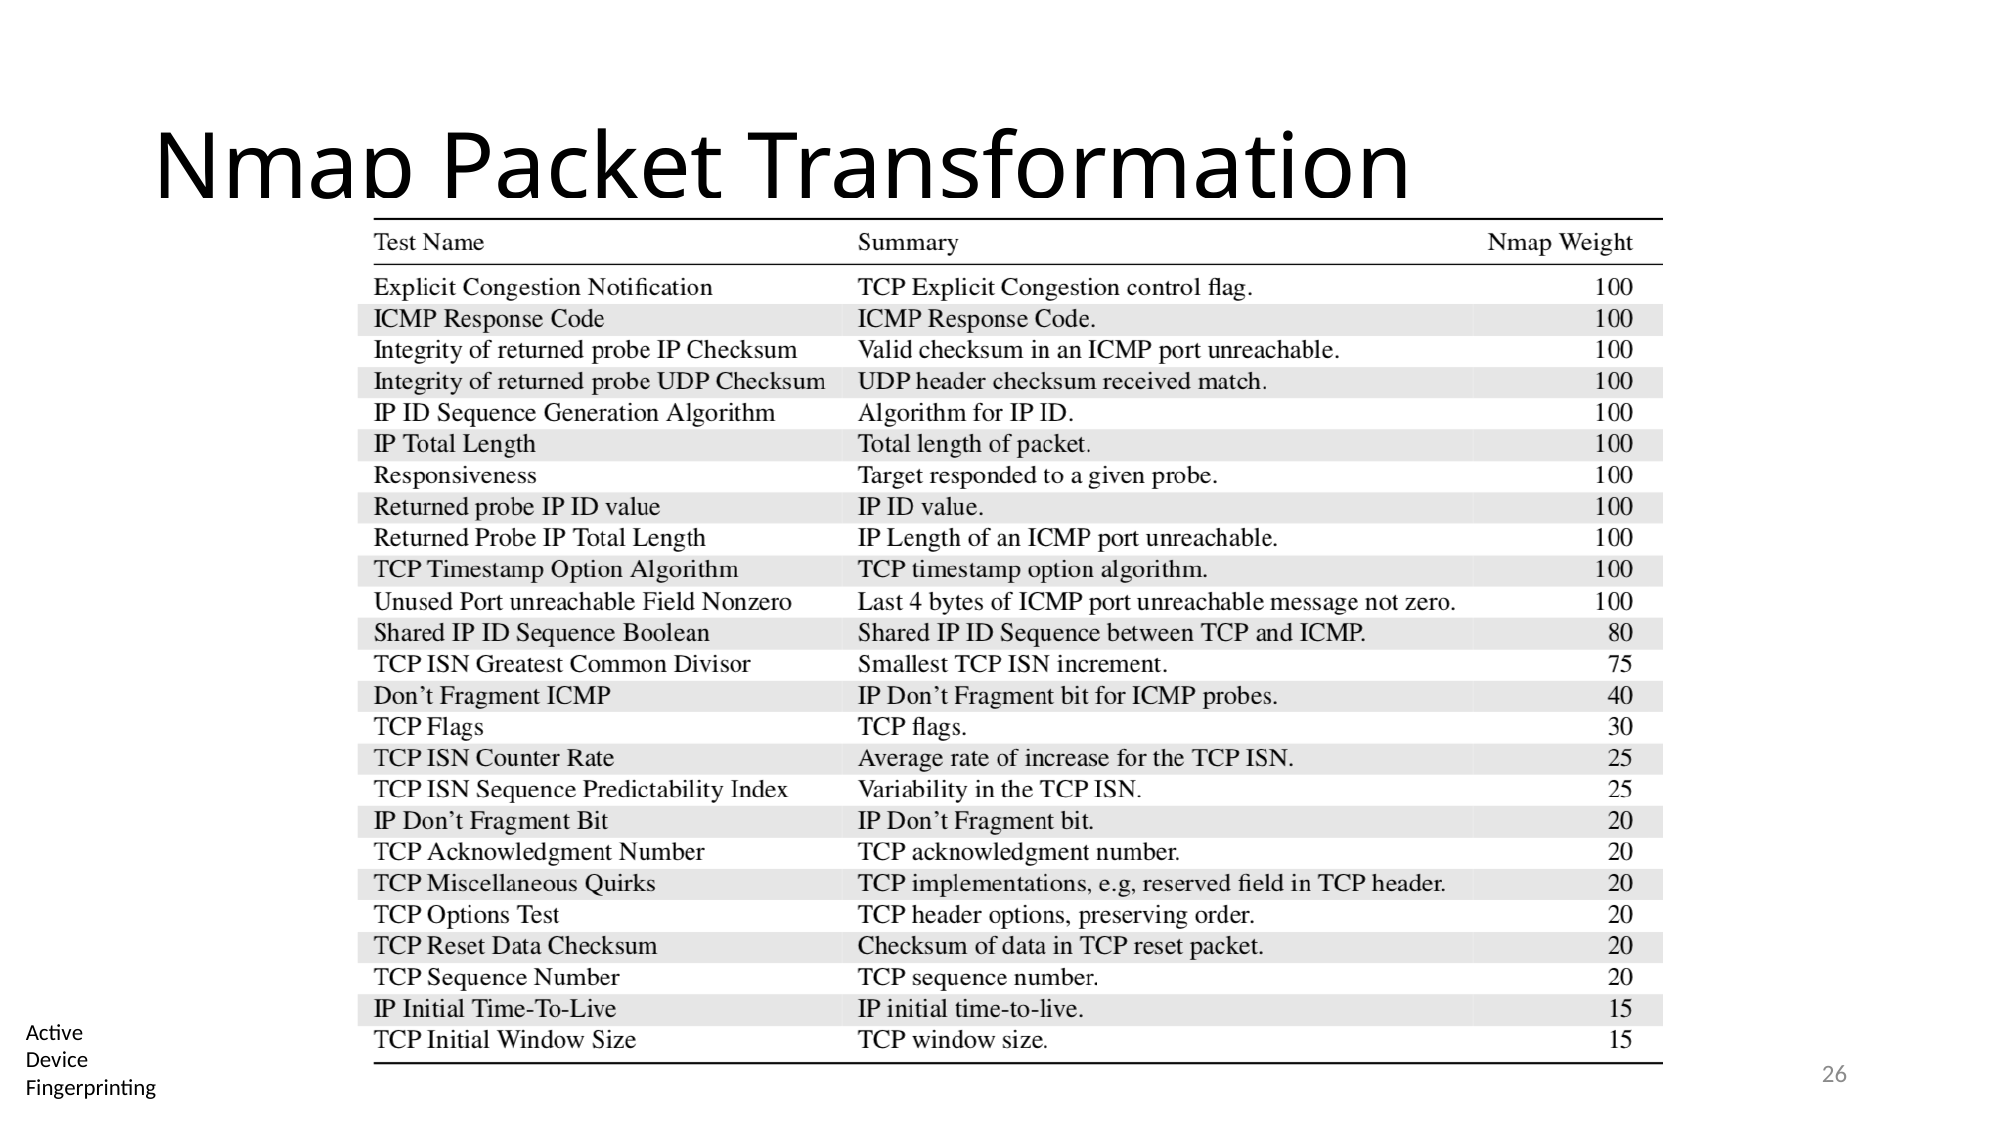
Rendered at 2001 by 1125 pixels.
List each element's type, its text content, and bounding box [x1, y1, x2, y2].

title Nmap Packet Transformation [137, 59, 1863, 278]
slide_number 26 [1412, 1042, 1863, 1103]
picture [337, 198, 1663, 1073]
text_box Active Device Fingerprinting [21, 1012, 161, 1104]
